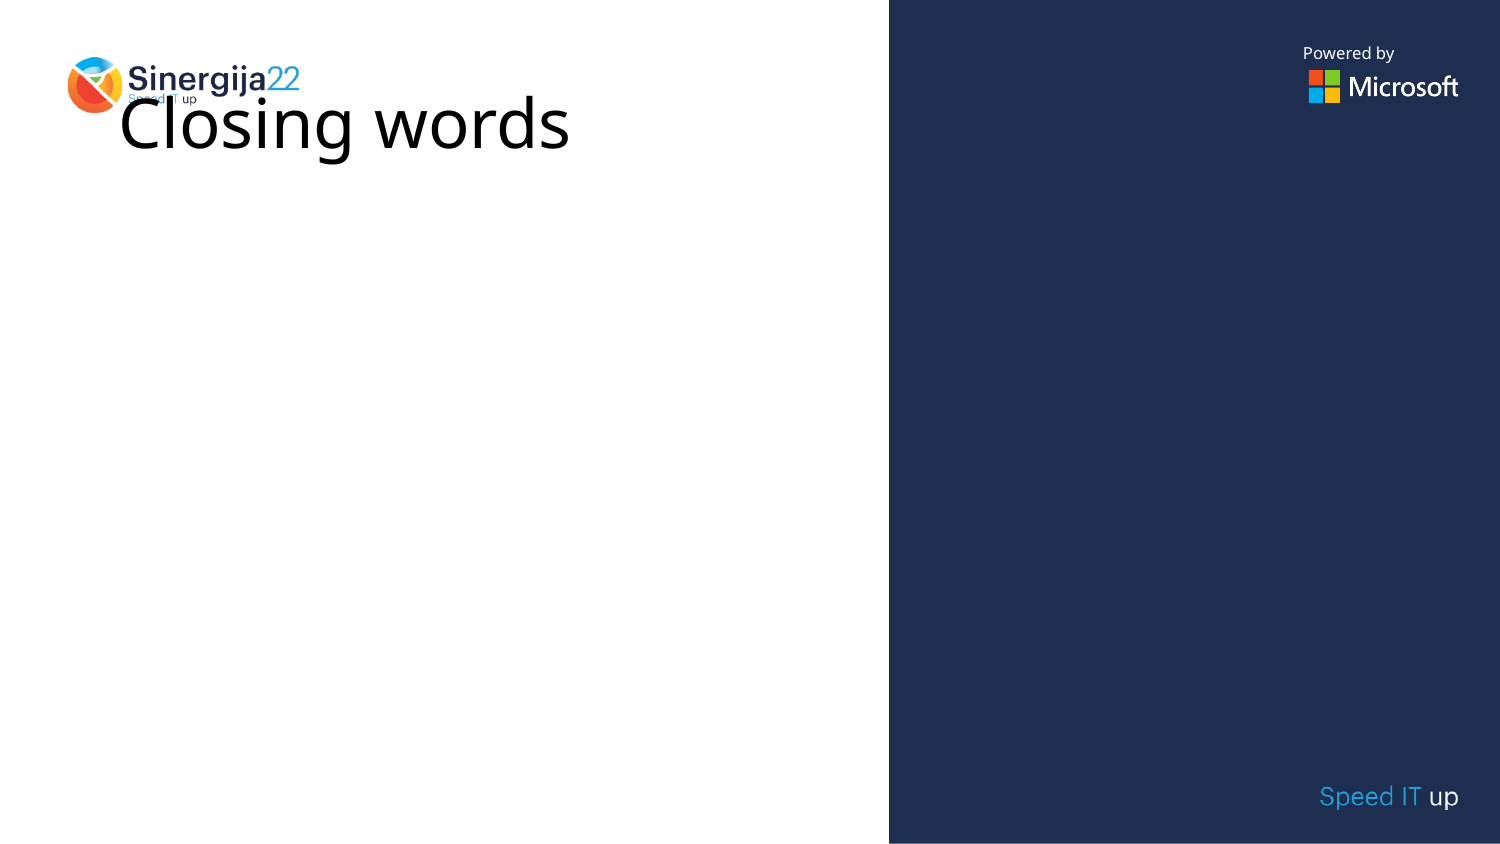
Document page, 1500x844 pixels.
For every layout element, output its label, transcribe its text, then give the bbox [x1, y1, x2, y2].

picture [1320, 784, 1458, 810]
picture [67, 57, 103, 113]
title Closing words [103, 44, 1397, 208]
